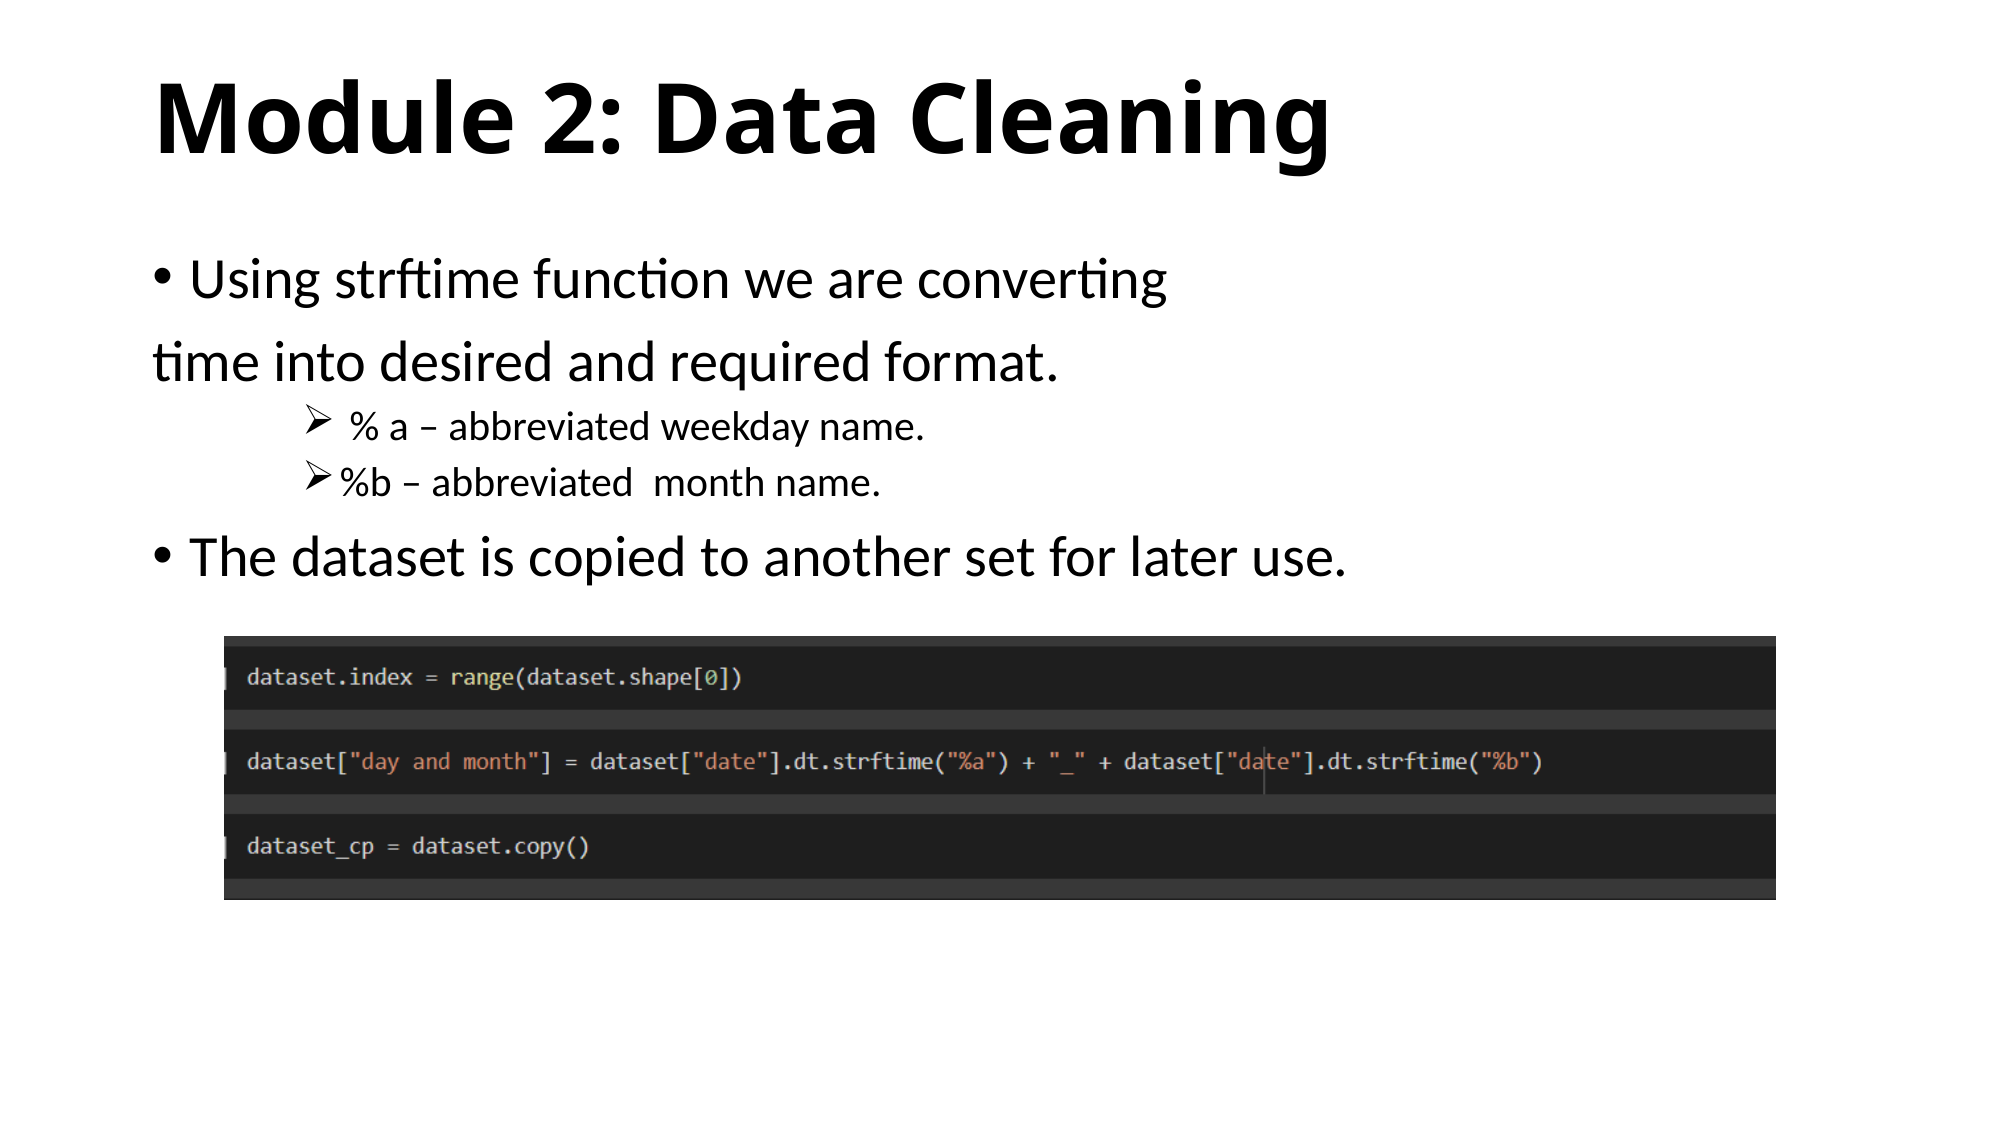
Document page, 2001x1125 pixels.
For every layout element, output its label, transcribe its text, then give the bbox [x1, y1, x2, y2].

title Module 2: Data Cleaning [137, 61, 1863, 240]
picture [224, 636, 1776, 900]
list Using strftime function we are converting time into desired and required format. % a – abbreviated weekday name. %b – abbreviated month name. The dataset is copied to another set for later use. [137, 240, 1863, 1014]
